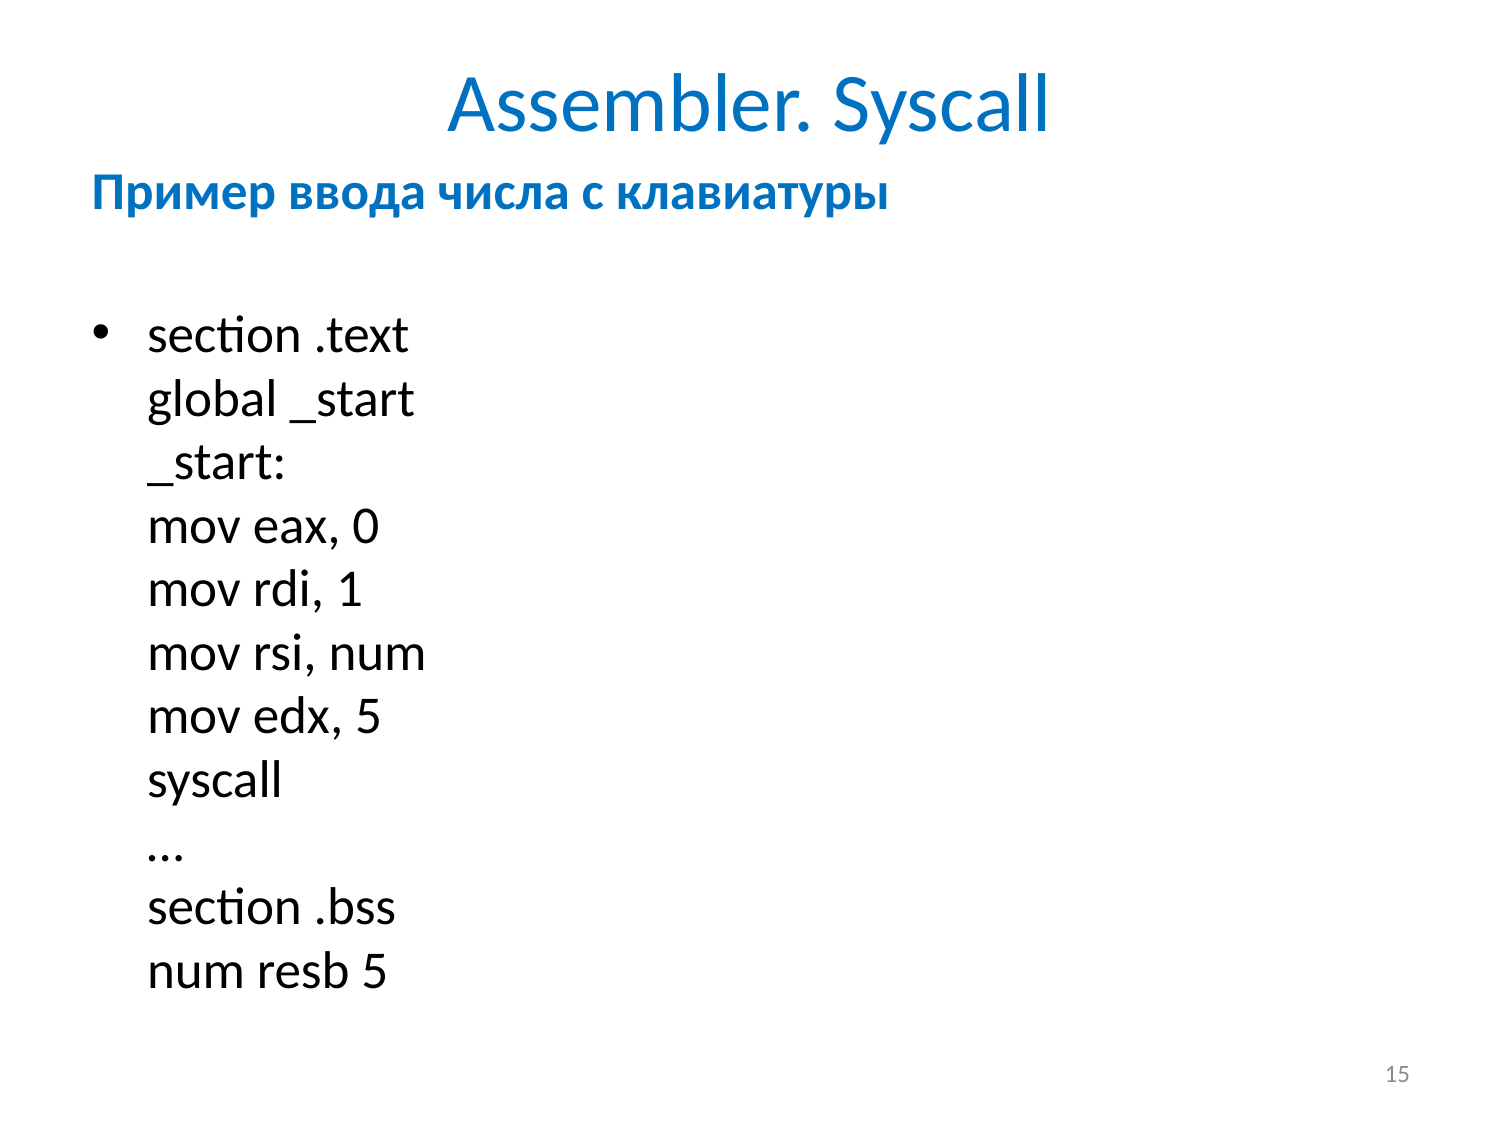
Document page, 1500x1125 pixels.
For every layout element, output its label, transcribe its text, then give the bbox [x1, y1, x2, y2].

list Пример ввода числа с клавиатуры section .text global _start _start: mov eax, 0 mov rdi, 1 mov rsi, num mov edx, 5 syscall … section .bss num resb 5 [76, 149, 1425, 1012]
slide_number 15 [1074, 1042, 1425, 1103]
title Assembler. Syscall [75, 19, 1425, 177]
